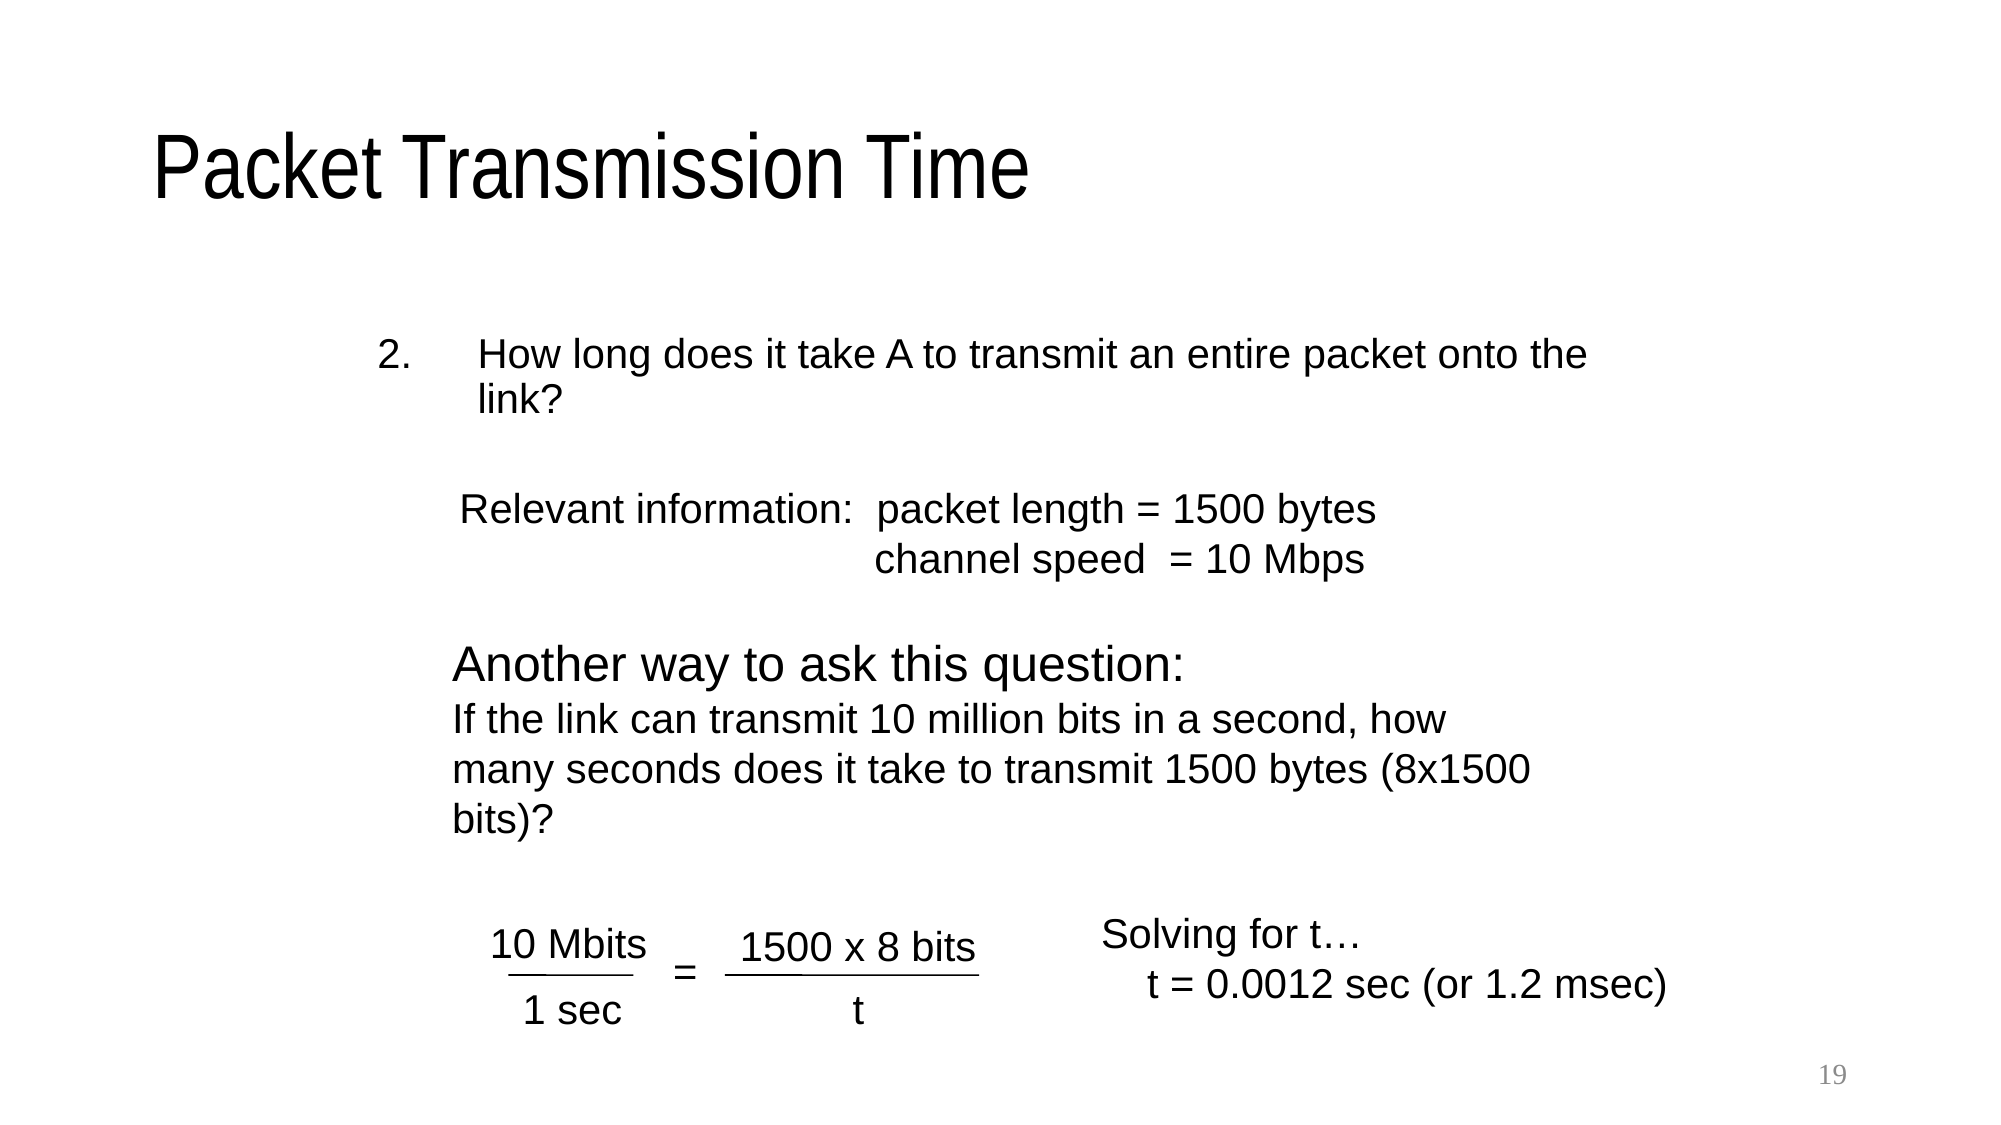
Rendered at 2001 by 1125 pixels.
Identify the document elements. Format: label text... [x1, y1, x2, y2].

title Packet Transmission Time [137, 59, 1863, 278]
text_box = [658, 937, 713, 1003]
text_box Relevant information: packet length = 1500 bytes channel speed = 10 Mbps [444, 474, 1393, 590]
text_box t [837, 975, 879, 1041]
text_box 10 Mbits [474, 909, 663, 975]
text_box 1 sec [507, 975, 638, 1041]
slide_number 19 [1412, 1042, 1863, 1103]
text_box Another way to ask this question: If the link can transmit 10 million bits in a second, how many seconds does it take to transmit 1500 bytes (8x1500 bits)? [437, 624, 1563, 850]
list How long does it take A to transmit an entire packet onto the link? [362, 324, 1638, 463]
text_box Solving for t… t = 0.0012 sec (or 1.2 msec) [1086, 899, 1684, 1015]
text_box 1500 x 8 bits [724, 912, 992, 978]
